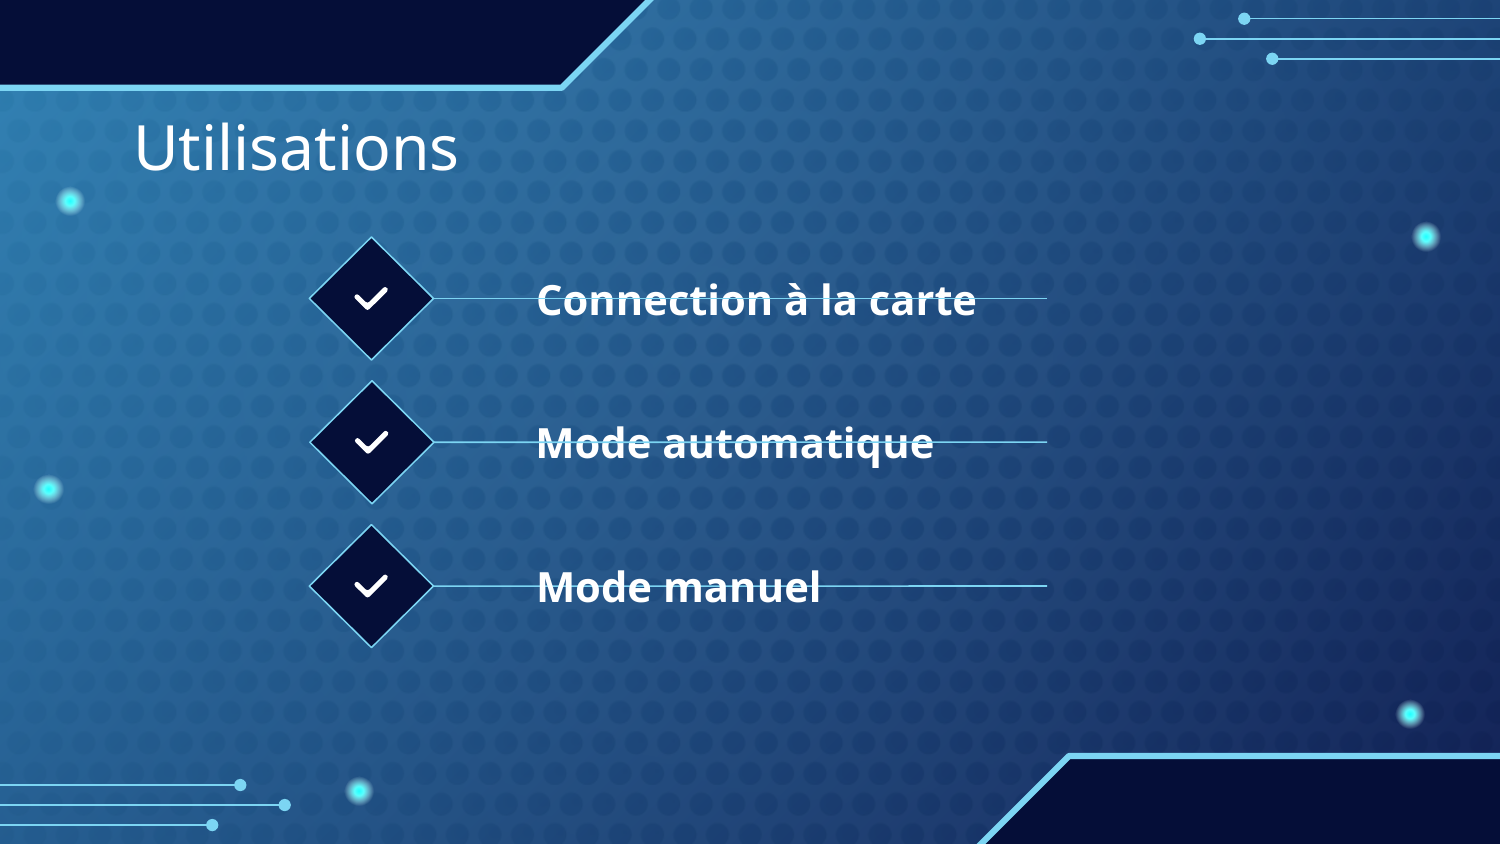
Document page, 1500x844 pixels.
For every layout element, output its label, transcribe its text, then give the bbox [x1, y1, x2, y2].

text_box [309, 524, 1048, 648]
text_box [309, 380, 1048, 505]
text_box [309, 236, 1048, 361]
title Utilisations [118, 98, 1382, 192]
